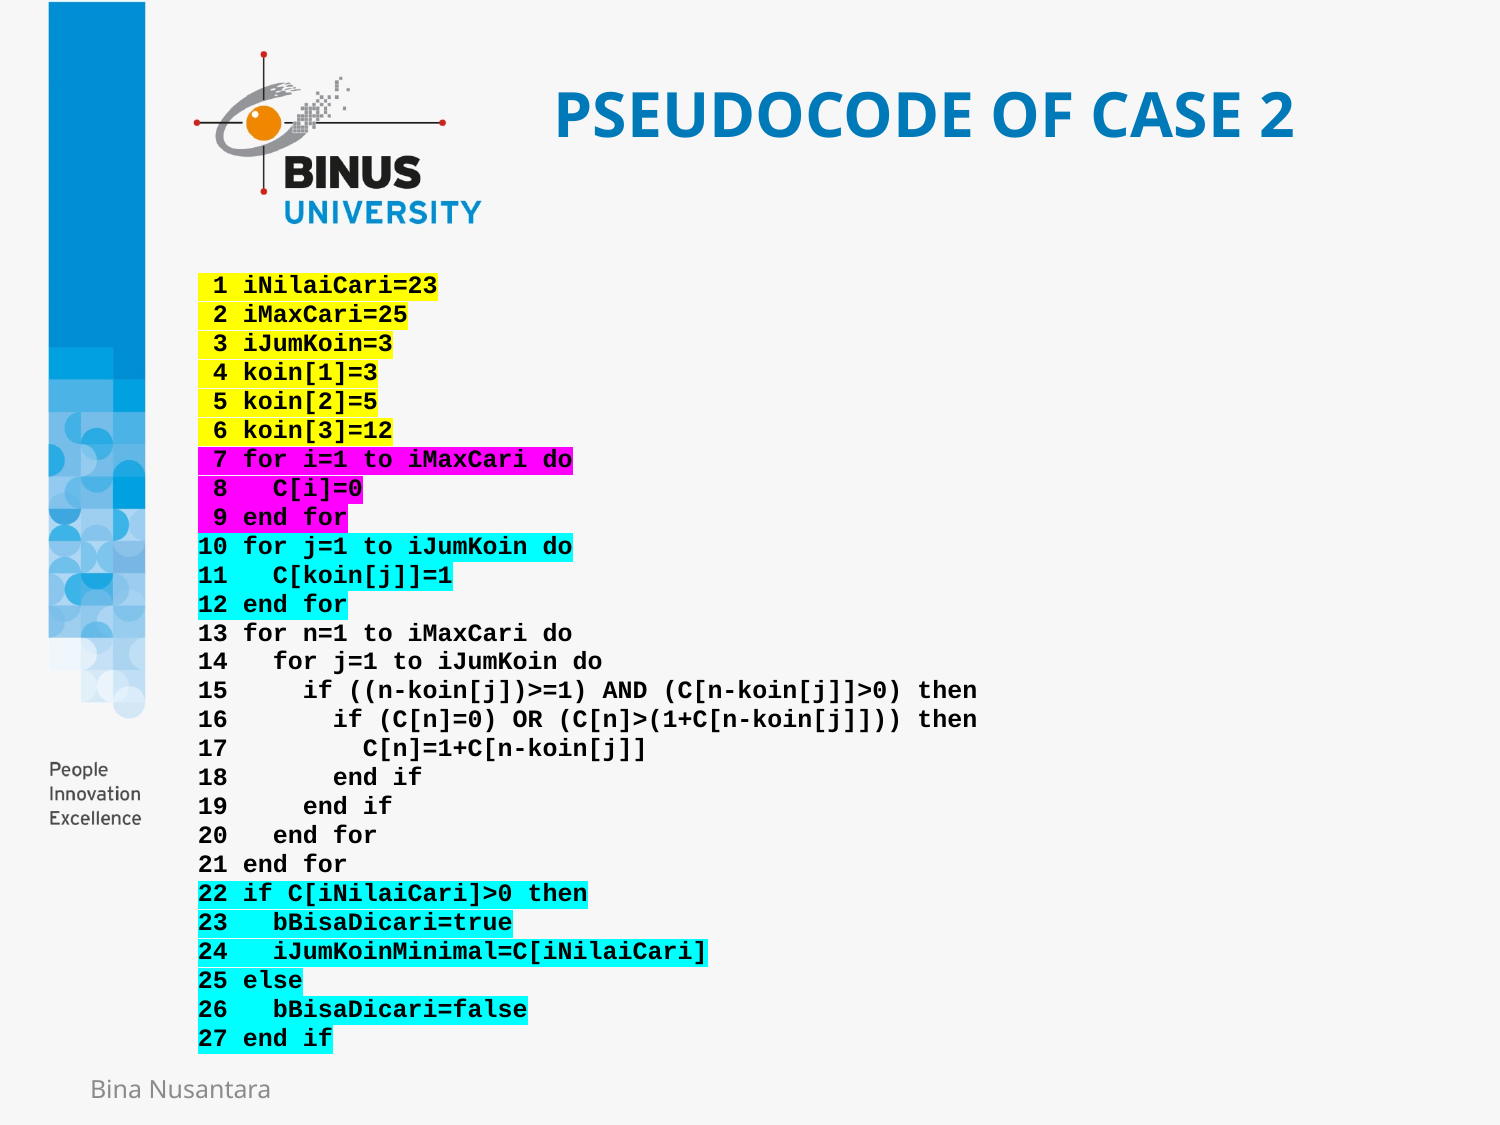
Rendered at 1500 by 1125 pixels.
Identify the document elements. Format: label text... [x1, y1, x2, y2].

slide_number Bina Nusantara [75, 1058, 425, 1119]
list 1 iNilaiCari=23 2 iMaxCari=25 3 iJumKoin=3 4 koin[1]=3 5 koin[2]=5 6 koin[3]=12 7 for i=1 to iMaxCari do 8 C[i]=0 9 end for 10 for j=1 to iJumKoin do 11 C[koin[j]]=1 12 end for 13 for n=1 to iMaxCari do 14 for j=1 to iJumKoin do 15 if ((n-koin[j])>=1) AND (C[n-koin[j]]>0) then 16 if (C[n]=0) OR (C[n]>(1+C[n-koin[j]])) then 17 C[n]=1+C[n-koin[j]] 18 end if 19 end if 20 end for 21 end for 22 if C[iNilaiCari]>0 then 23 bBisaDicari=true 24 iJumKoinMinimal=C[iNilaiCari] 25 else 26 bBisaDicari=false 27 end if [183, 267, 1459, 1094]
picture [0, 0, 1500, 845]
picture [350, 207, 355, 215]
title PSEUDOCODE OF CASE 2 [344, 19, 1500, 207]
